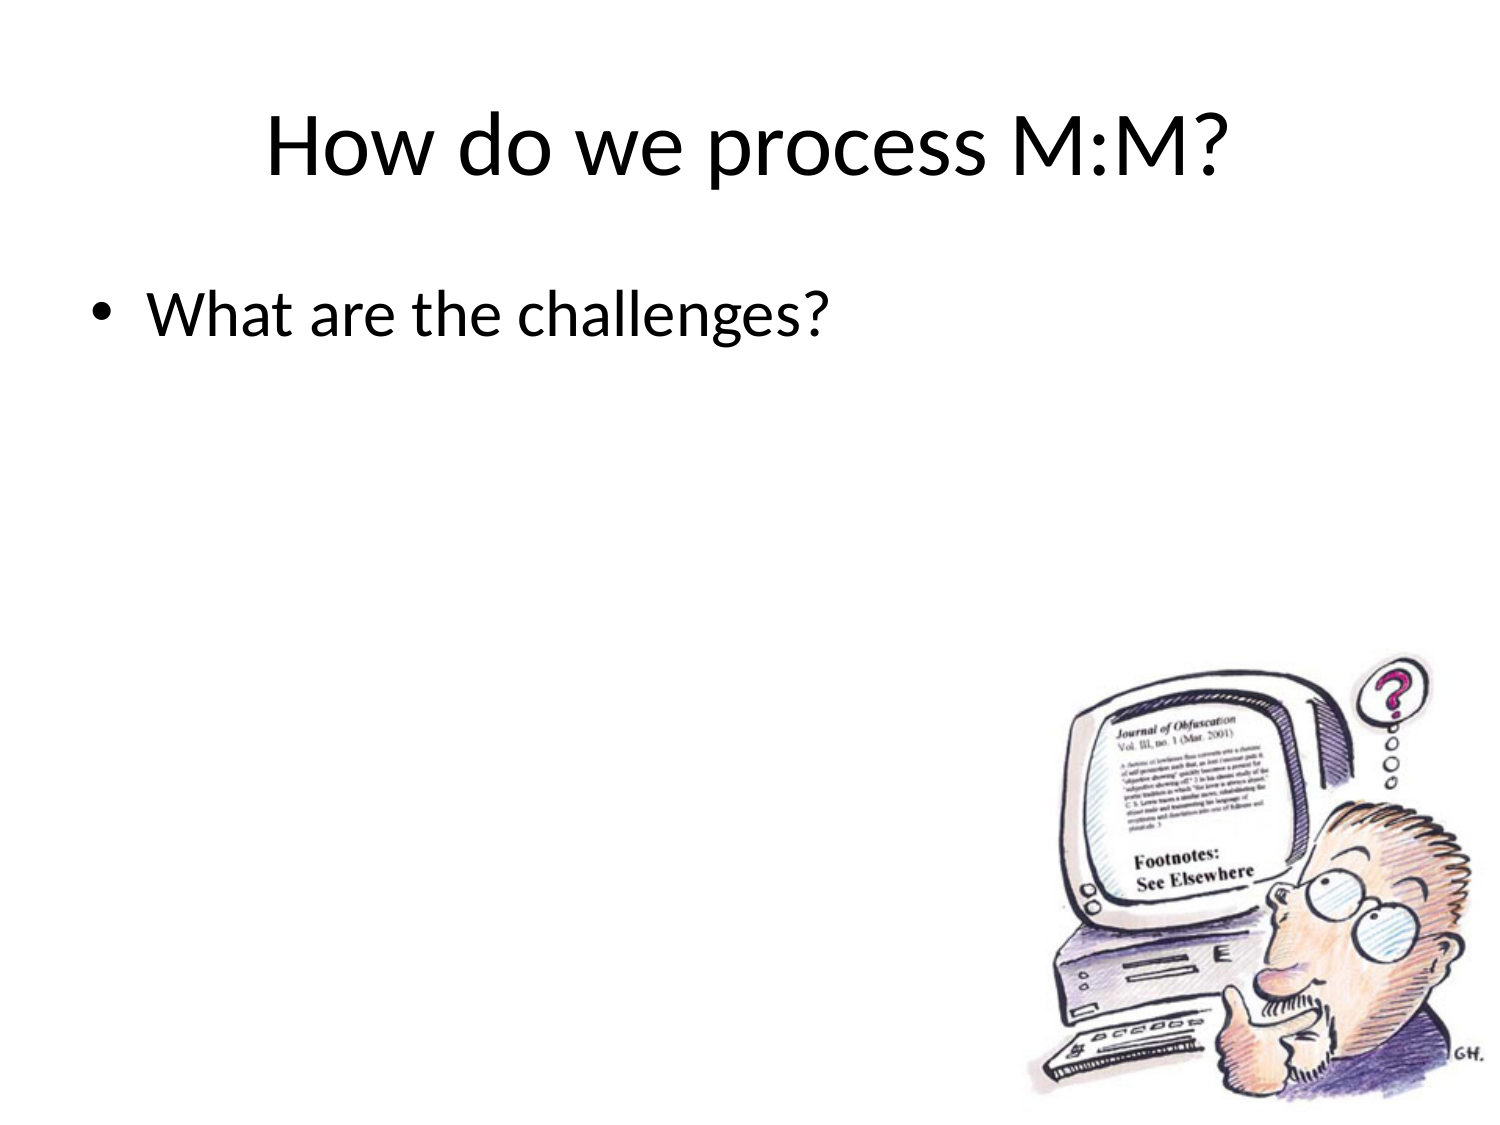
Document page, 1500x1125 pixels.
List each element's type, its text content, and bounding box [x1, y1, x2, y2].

list What are the challenges? [75, 262, 1425, 1005]
title How do we process M:M? [75, 45, 1425, 233]
picture [1009, 624, 1500, 1125]
